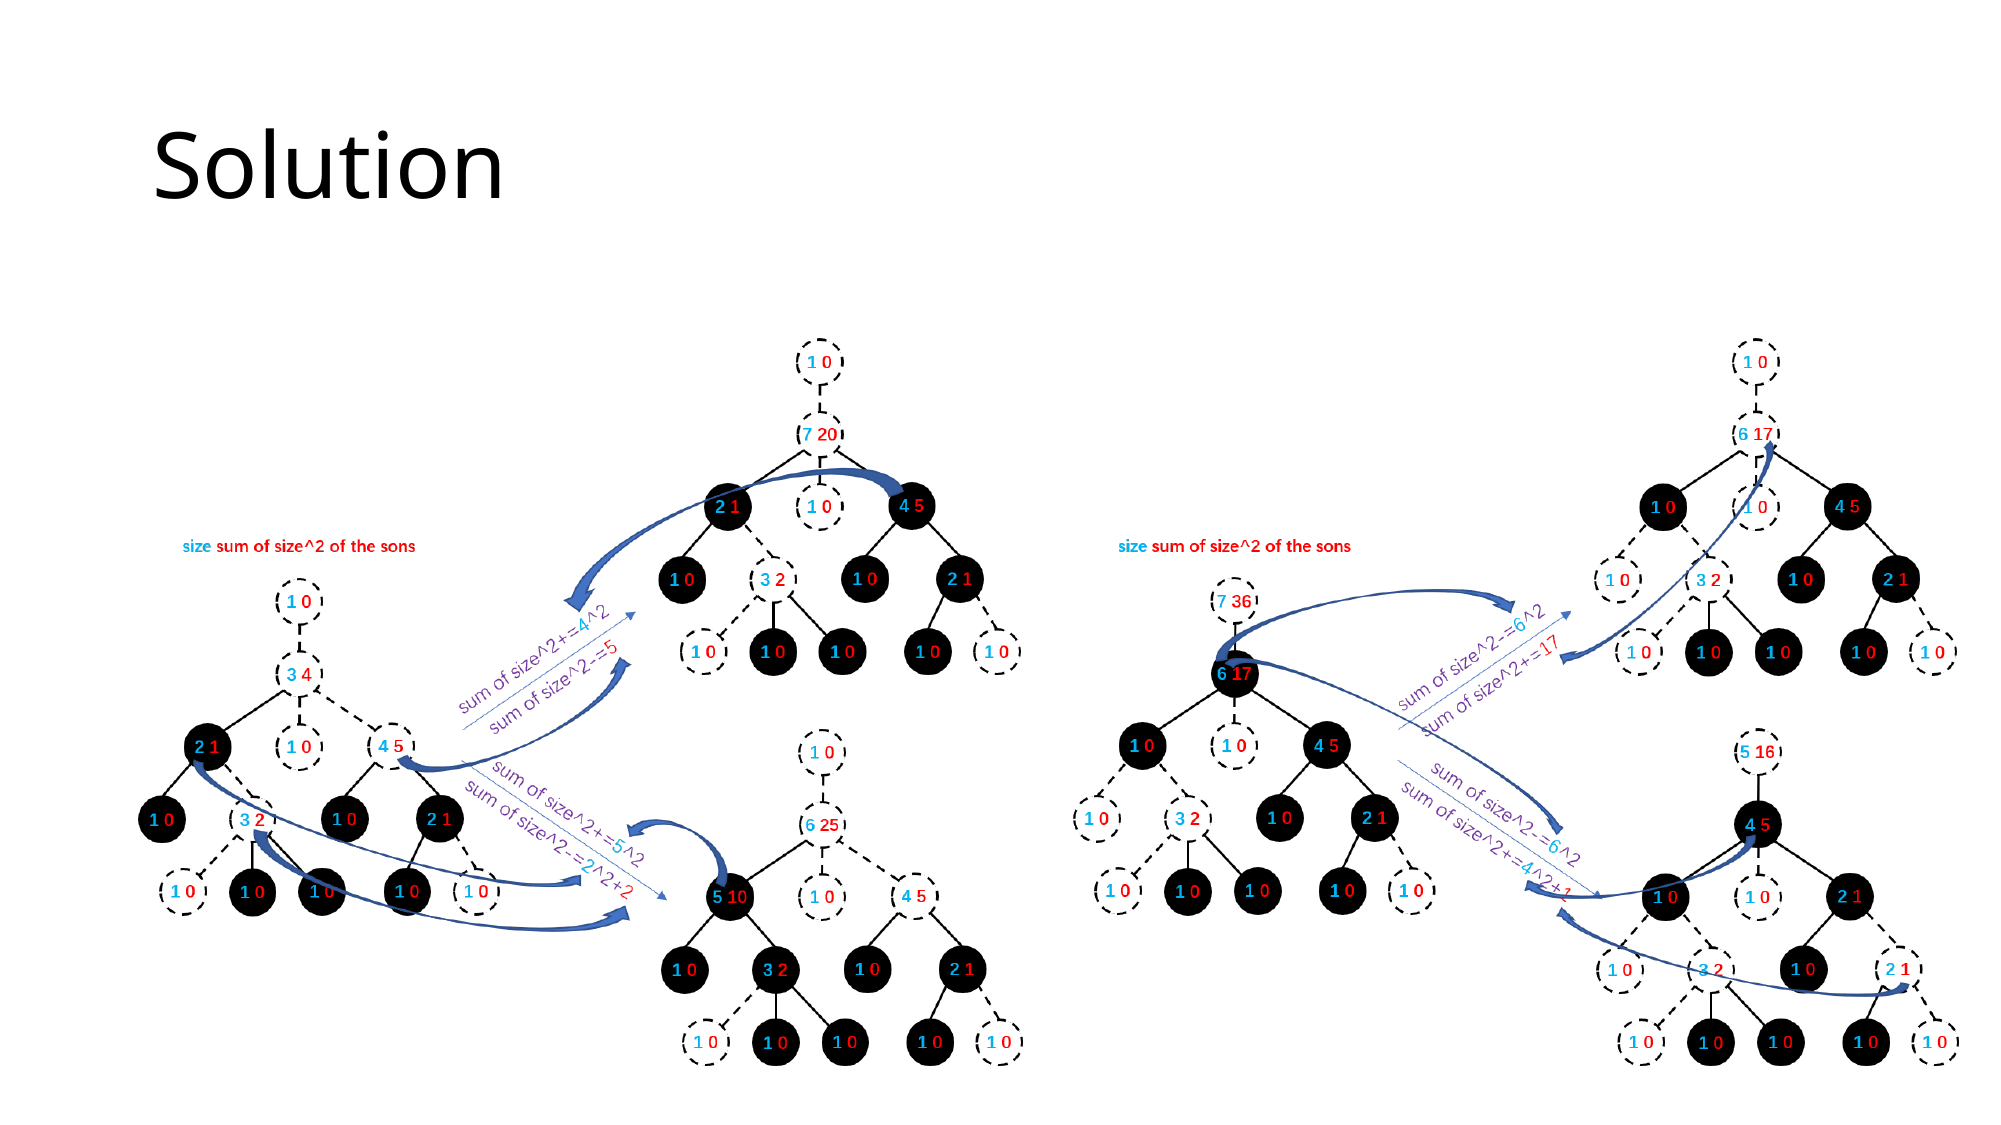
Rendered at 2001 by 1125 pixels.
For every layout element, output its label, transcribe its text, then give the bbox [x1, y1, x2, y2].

picture [137, 338, 1023, 1066]
title Solution [137, 59, 1863, 278]
picture [1071, 338, 1959, 1066]
